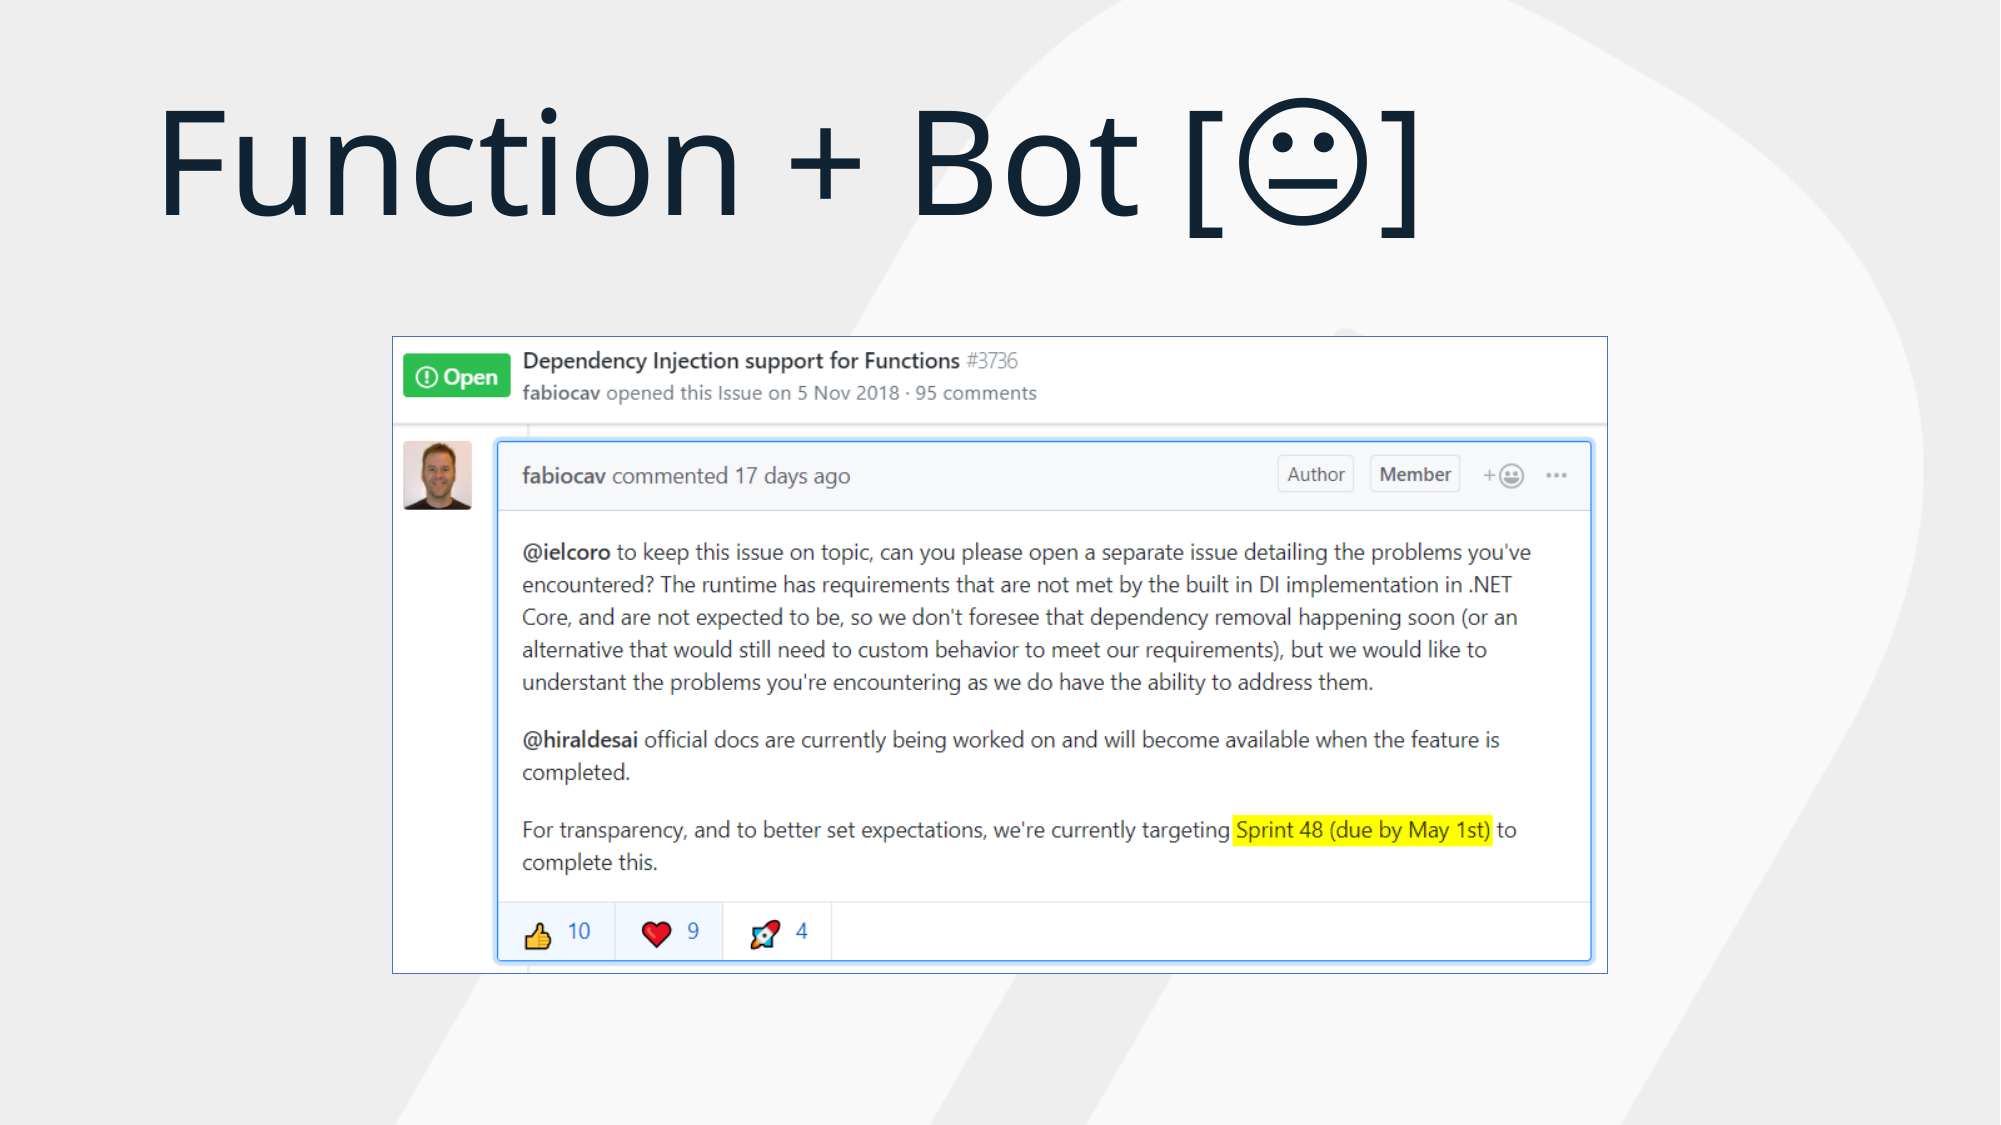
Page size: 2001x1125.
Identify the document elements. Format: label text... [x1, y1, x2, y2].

title Function + Bot [😐] [137, 59, 1863, 278]
picture [392, 336, 1608, 974]
